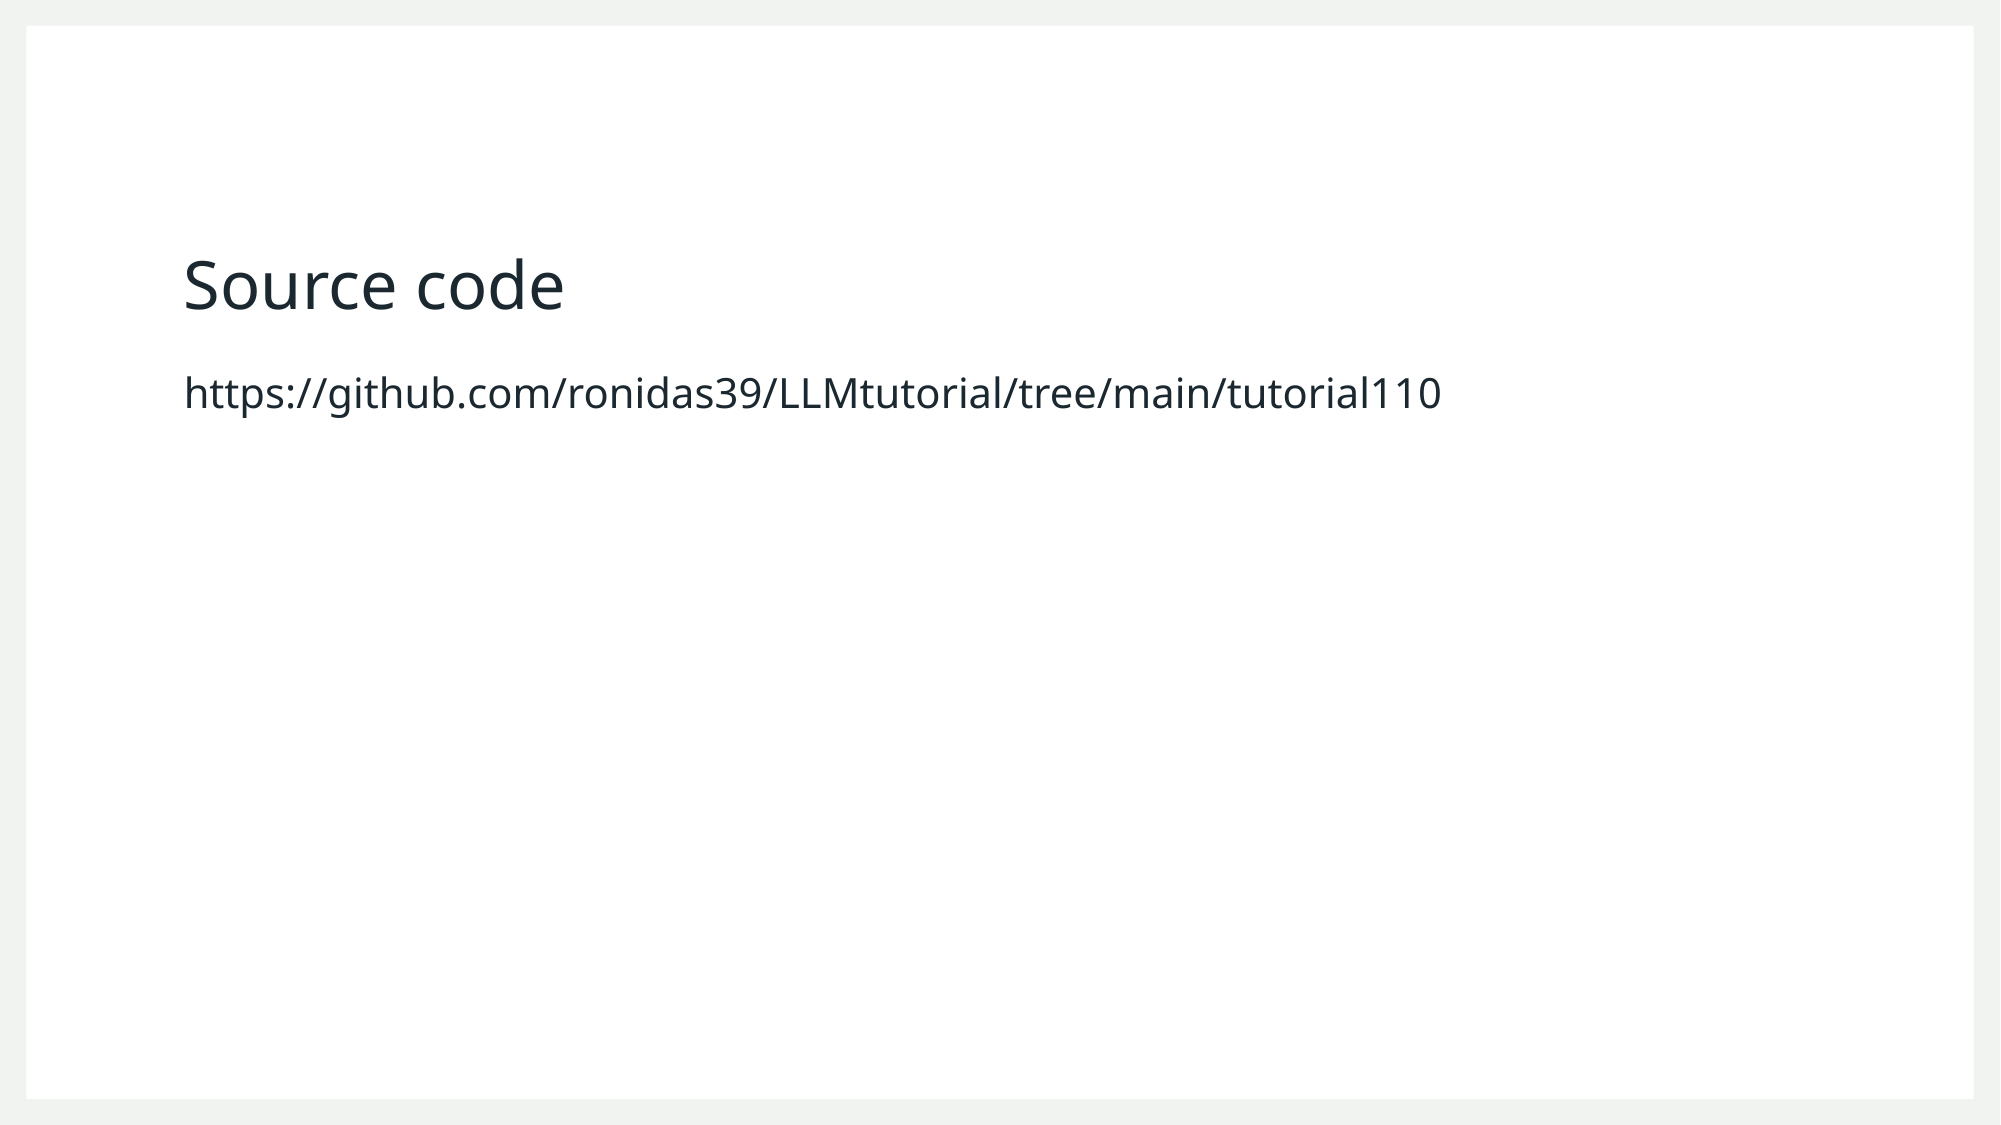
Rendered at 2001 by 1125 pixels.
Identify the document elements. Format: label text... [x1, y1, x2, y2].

list https://github.com/ronidas39/LLMtutorial/tree/main/tutorial110 [168, 354, 1832, 1006]
title Source code [168, 118, 1832, 331]
